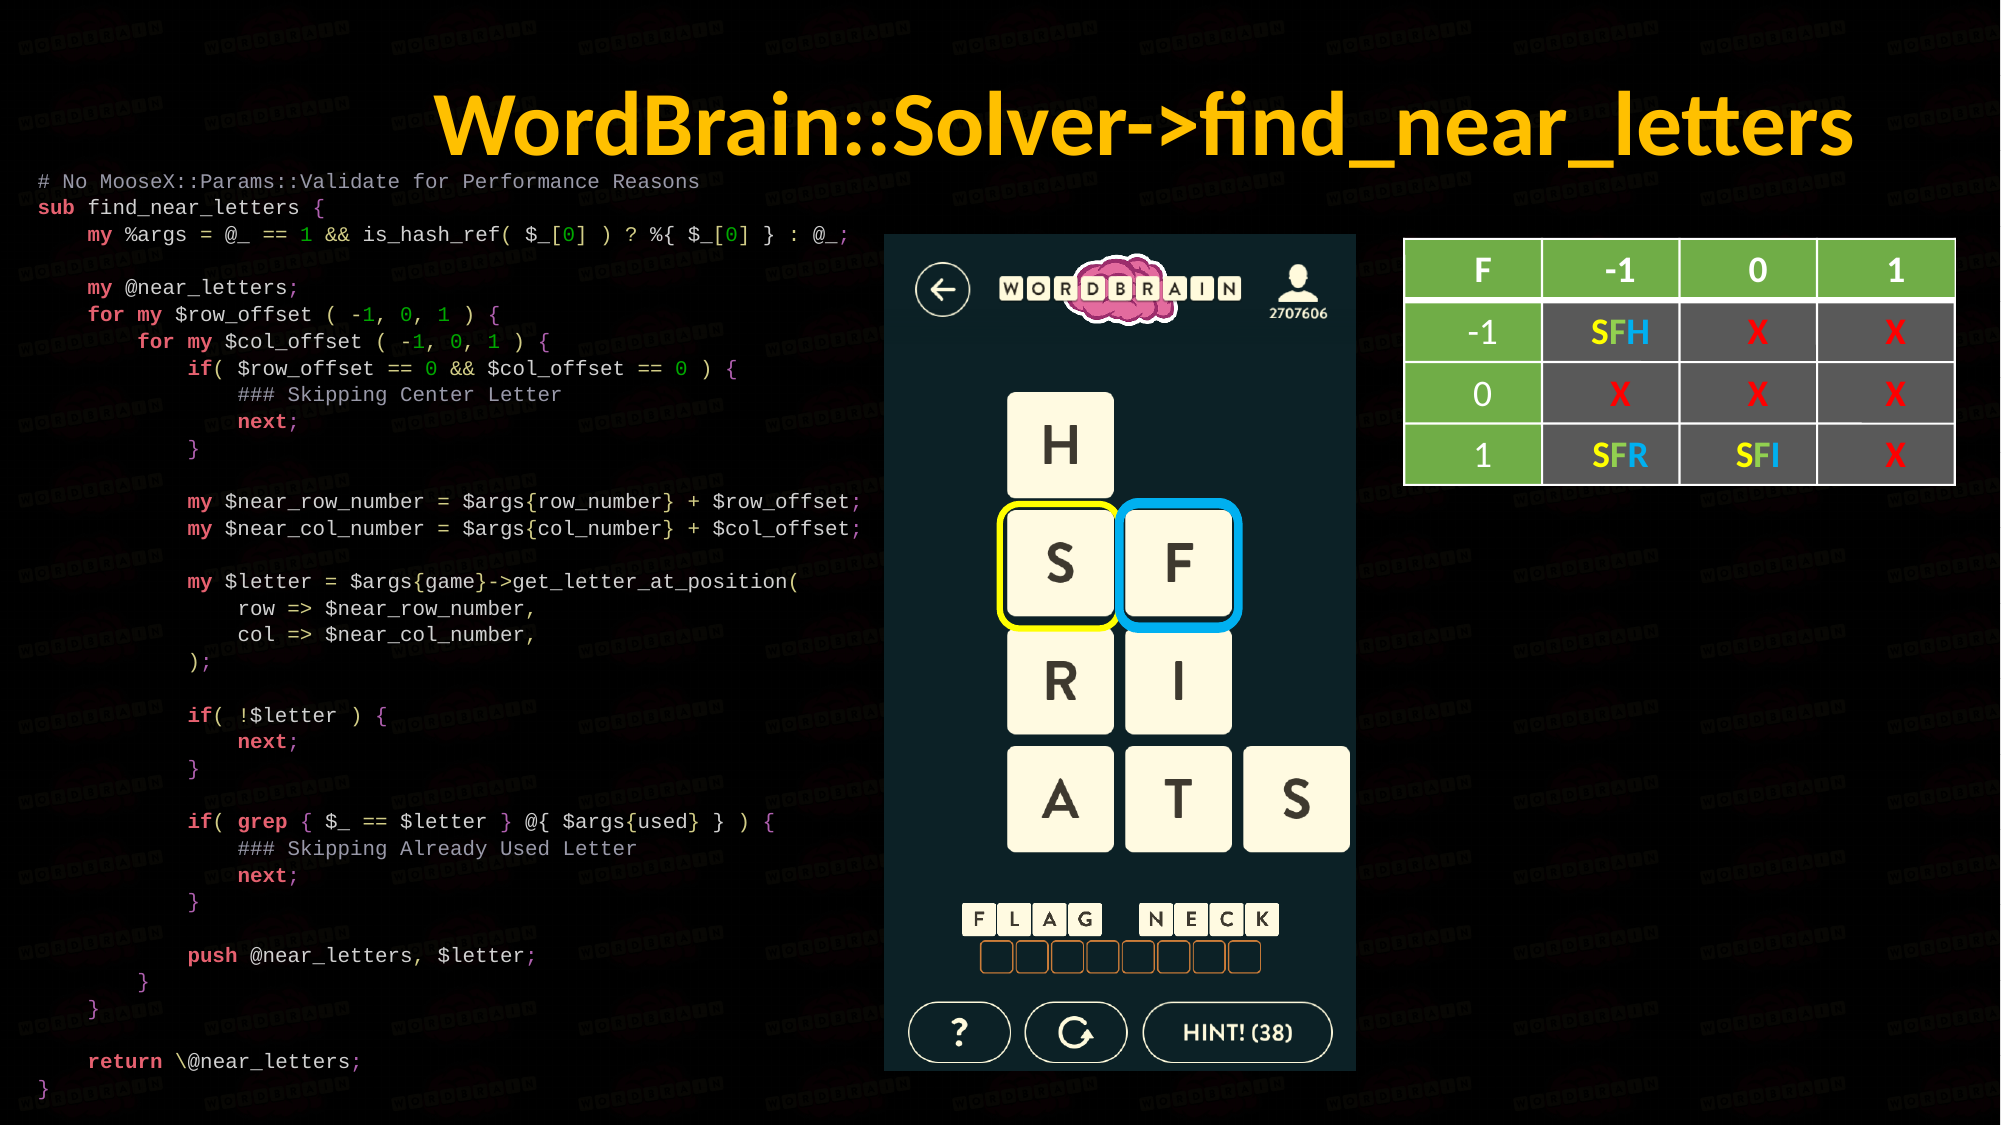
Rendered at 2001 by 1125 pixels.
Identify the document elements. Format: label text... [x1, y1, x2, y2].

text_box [1725, 430, 1791, 487]
picture [0, 0, 2001, 1125]
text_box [1403, 234, 1959, 499]
title WordBrain::Solver->find_near_letters [146, 17, 1871, 235]
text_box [1581, 307, 1661, 363]
text_box # No MooseX::Params::Validate for Performance Reasons sub find_near_letters { my %args = @_ == 1 && is_hash_ref( $_[0] ) ? %{ $_[0] } : @_; my @near_letters; for my $row_offset ( -1, 0, 1 ) { for my $col_offset ( -1, 0, 1 ) { if( $row_offset == 0 && $col_offset == 0 ) { ### Skipping Center Letter next; } my $near_row_number = $args{row_number} + $row_offset; my $near_col_number = $args{col_number} + $col_offset; my $letter = $args{game}->get_letter_at_position( row => $near_row_number, col => $near_col_number, ); if( !$letter ) { next; } if( grep { $_ == $letter } @{ $args{used} } ) { ### Skipping Already Used Letter next; } push @near_letters, $letter; } } return \@near_letters; } [22, 158, 1280, 1108]
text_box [1582, 430, 1659, 487]
